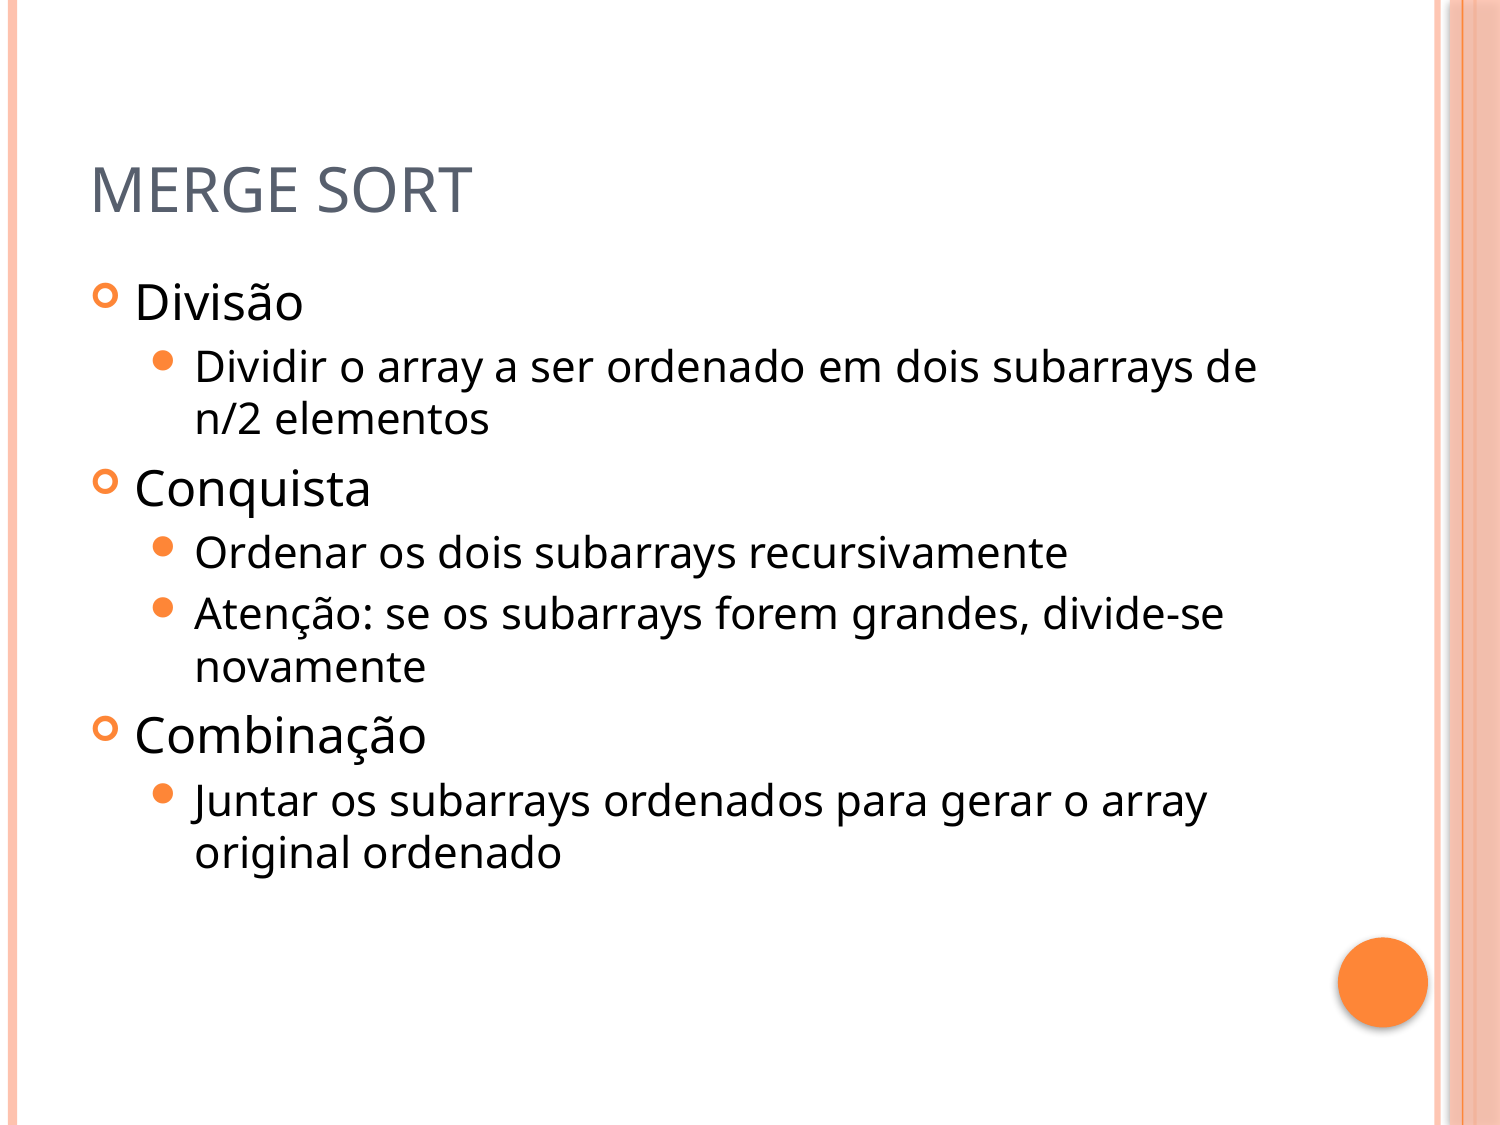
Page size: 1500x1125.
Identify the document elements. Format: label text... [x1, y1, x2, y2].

list Divisão Dividir o array a ser ordenado em dois subarrays de n/2 elementos Conquista Ordenar os dois subarrays recursivamente Atenção: se os subarrays forem grandes, divide-se novamente Combinação Juntar os subarrays ordenados para gerar o array original ordenado [75, 262, 1300, 1062]
title Merge Sort [75, 45, 1300, 233]
